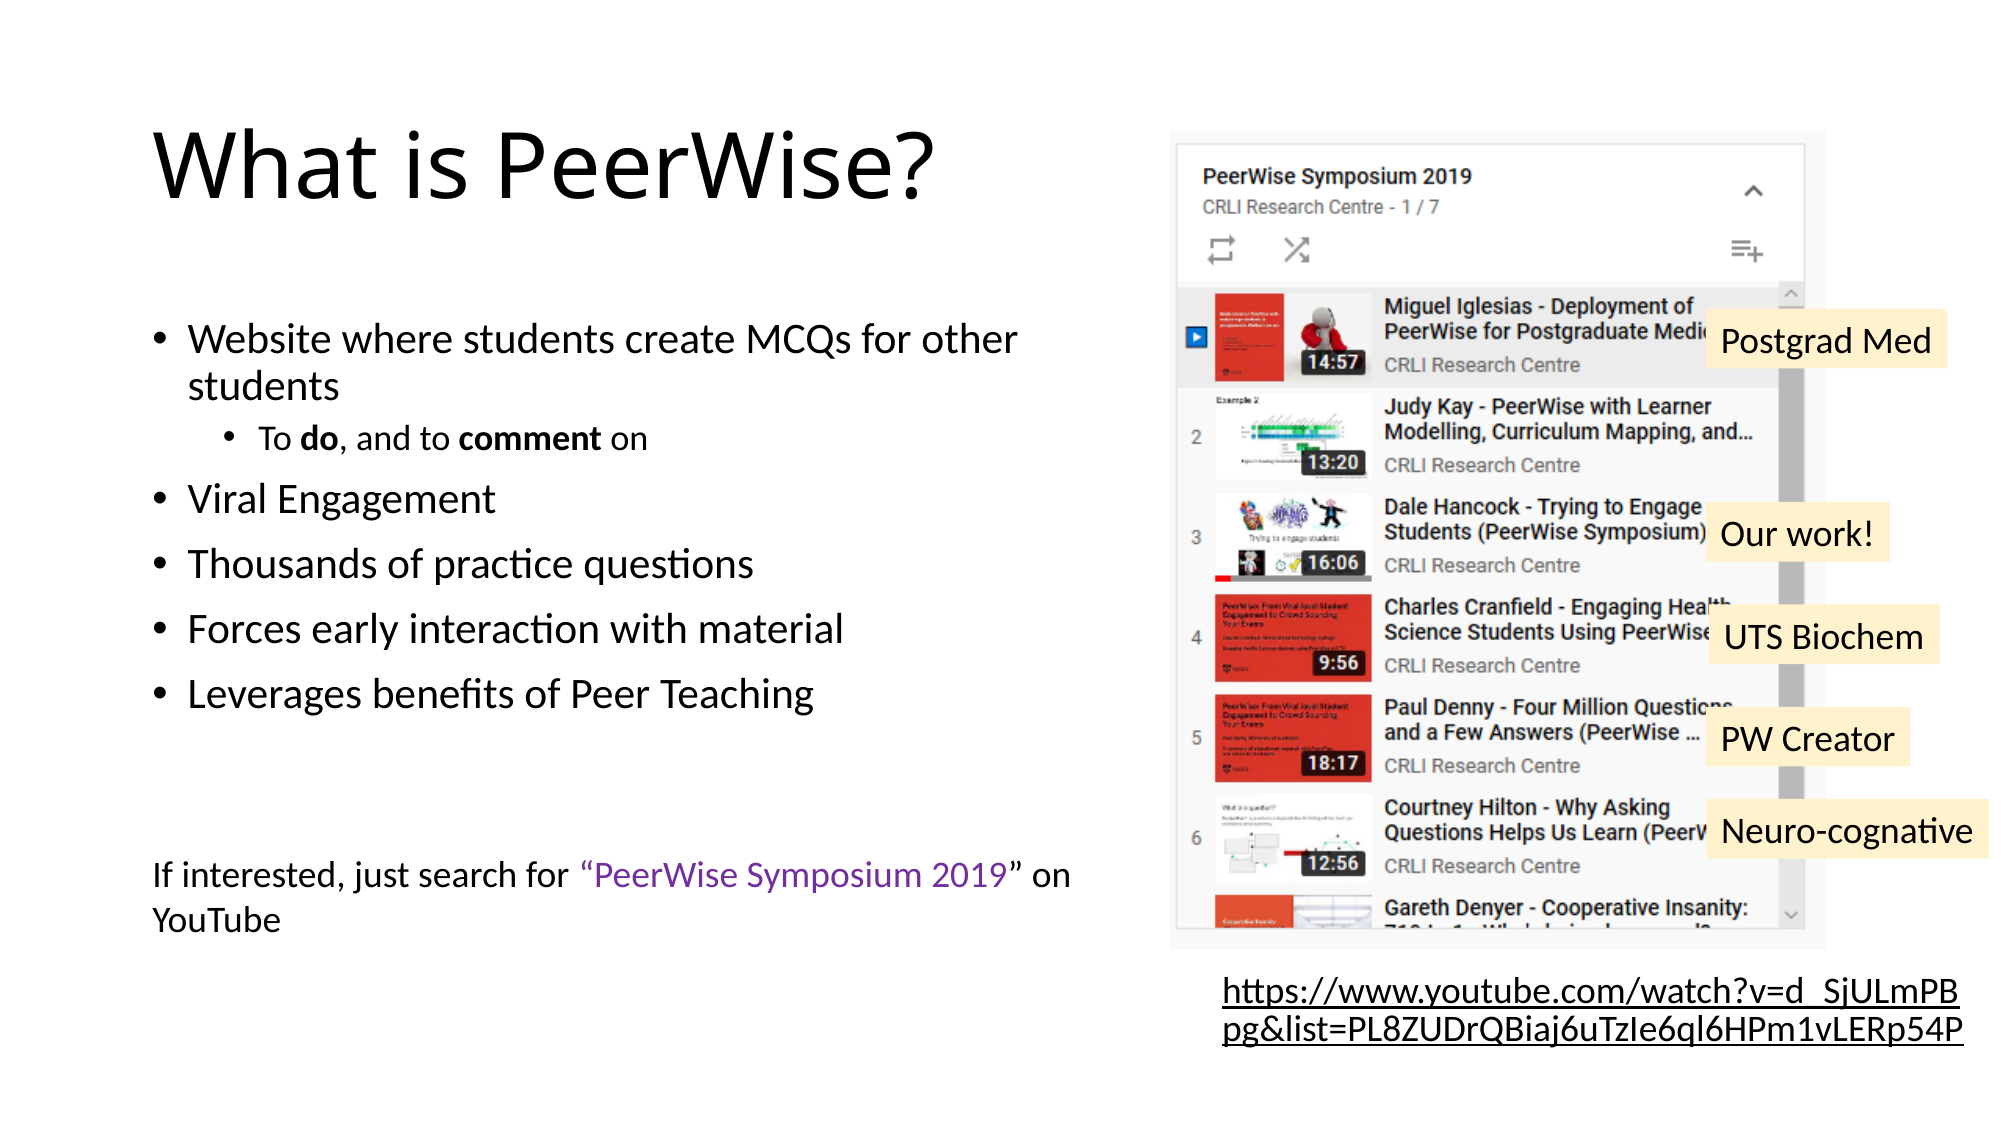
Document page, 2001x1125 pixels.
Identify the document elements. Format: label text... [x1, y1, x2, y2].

text_box If interested, just search for “PeerWise Symposium 2019” on YouTube [137, 842, 1095, 948]
text_box Neuro-cognative [1826, 798, 1989, 859]
title What is PeerWise? [137, 59, 1863, 278]
text_box https://www.youtube.com/watch?v=d_SjULmPBpg&list=PL8ZUDrQBiaj6uTzIe6ql6HPm1vLERp54P [1207, 958, 1991, 1064]
text_box UTS Biochem [1826, 604, 1940, 665]
picture [1170, 131, 1826, 950]
list Website where students create MCQs for other students To do, and to comment on Viral Engagement Thousands of practice questions Forces early interaction with material Leverages benefits of Peer Teaching [137, 308, 1048, 729]
text_box Postgrad Med [1826, 308, 1948, 369]
text_box Our work! [1826, 501, 1890, 562]
text_box PW Creator [1826, 706, 1911, 767]
